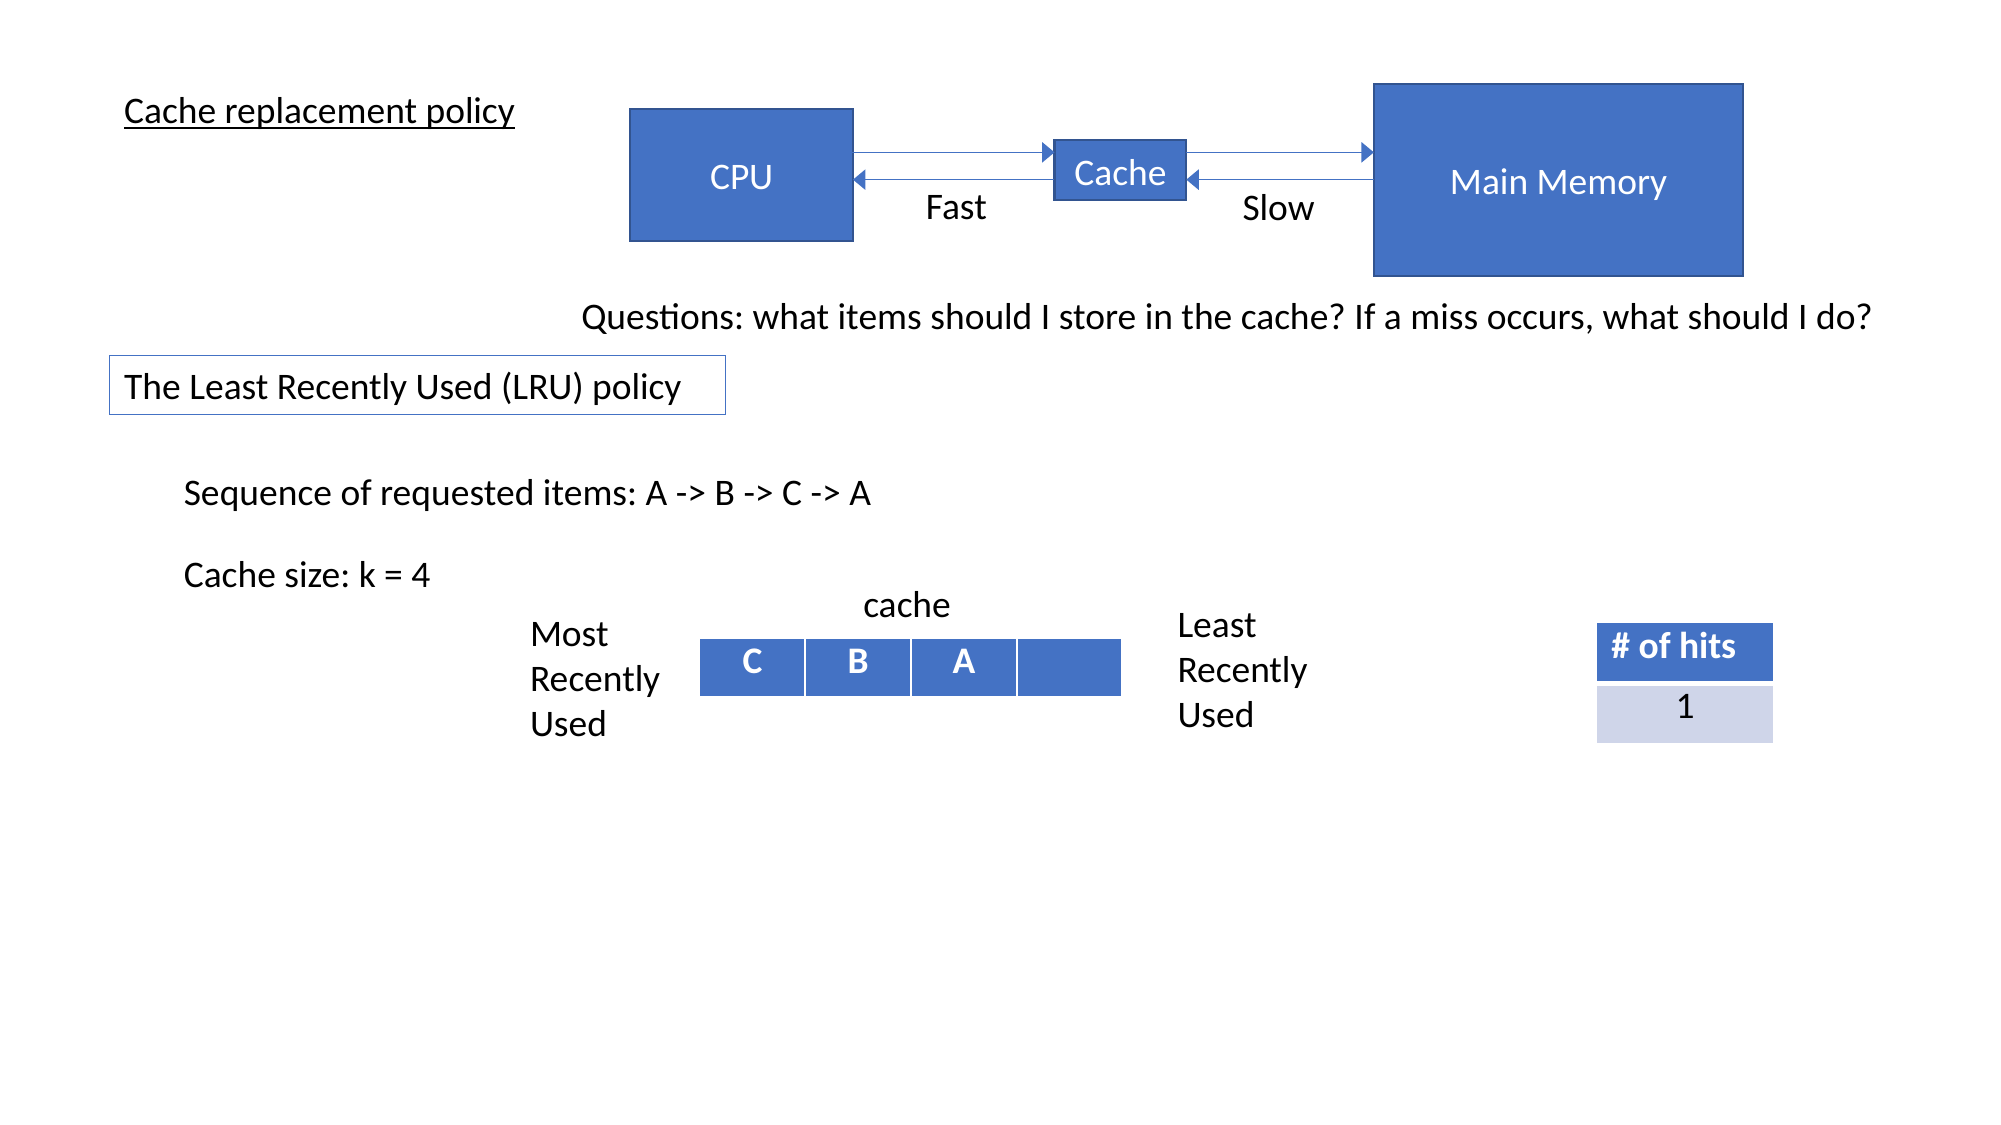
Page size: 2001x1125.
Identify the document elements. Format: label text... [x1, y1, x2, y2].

table_cell 1 [1597, 686, 1773, 743]
text_box Cache size: k = 4 [168, 542, 689, 603]
text_box Main Memory [1373, 83, 1744, 277]
text_box Most Recently Used [515, 602, 677, 752]
text_box Fast [910, 175, 1020, 179]
text_box Fast [910, 180, 1020, 235]
text_box Least Recently Used [1162, 592, 1324, 743]
table_header # of hits [1597, 623, 1773, 681]
text_box Cache [1053, 139, 1187, 201]
text_box cache [848, 572, 985, 633]
text_box Slow [1227, 175, 1360, 179]
text_box The Least Recently Used (LRU) policy [109, 355, 726, 415]
text_box Sequence of requested items: A -> B -> C -> A [168, 461, 1499, 521]
table_header [1018, 639, 1121, 696]
table_header C [700, 639, 804, 696]
table_header B [806, 639, 910, 696]
text_box Questions: what items should I store in the cache? If a miss occurs, what should I do? [566, 284, 1937, 344]
text_box Slow [1227, 180, 1360, 236]
text_box Cache replacement policy [109, 79, 987, 139]
table_header A [912, 639, 1016, 696]
text_box CPU [629, 108, 854, 242]
